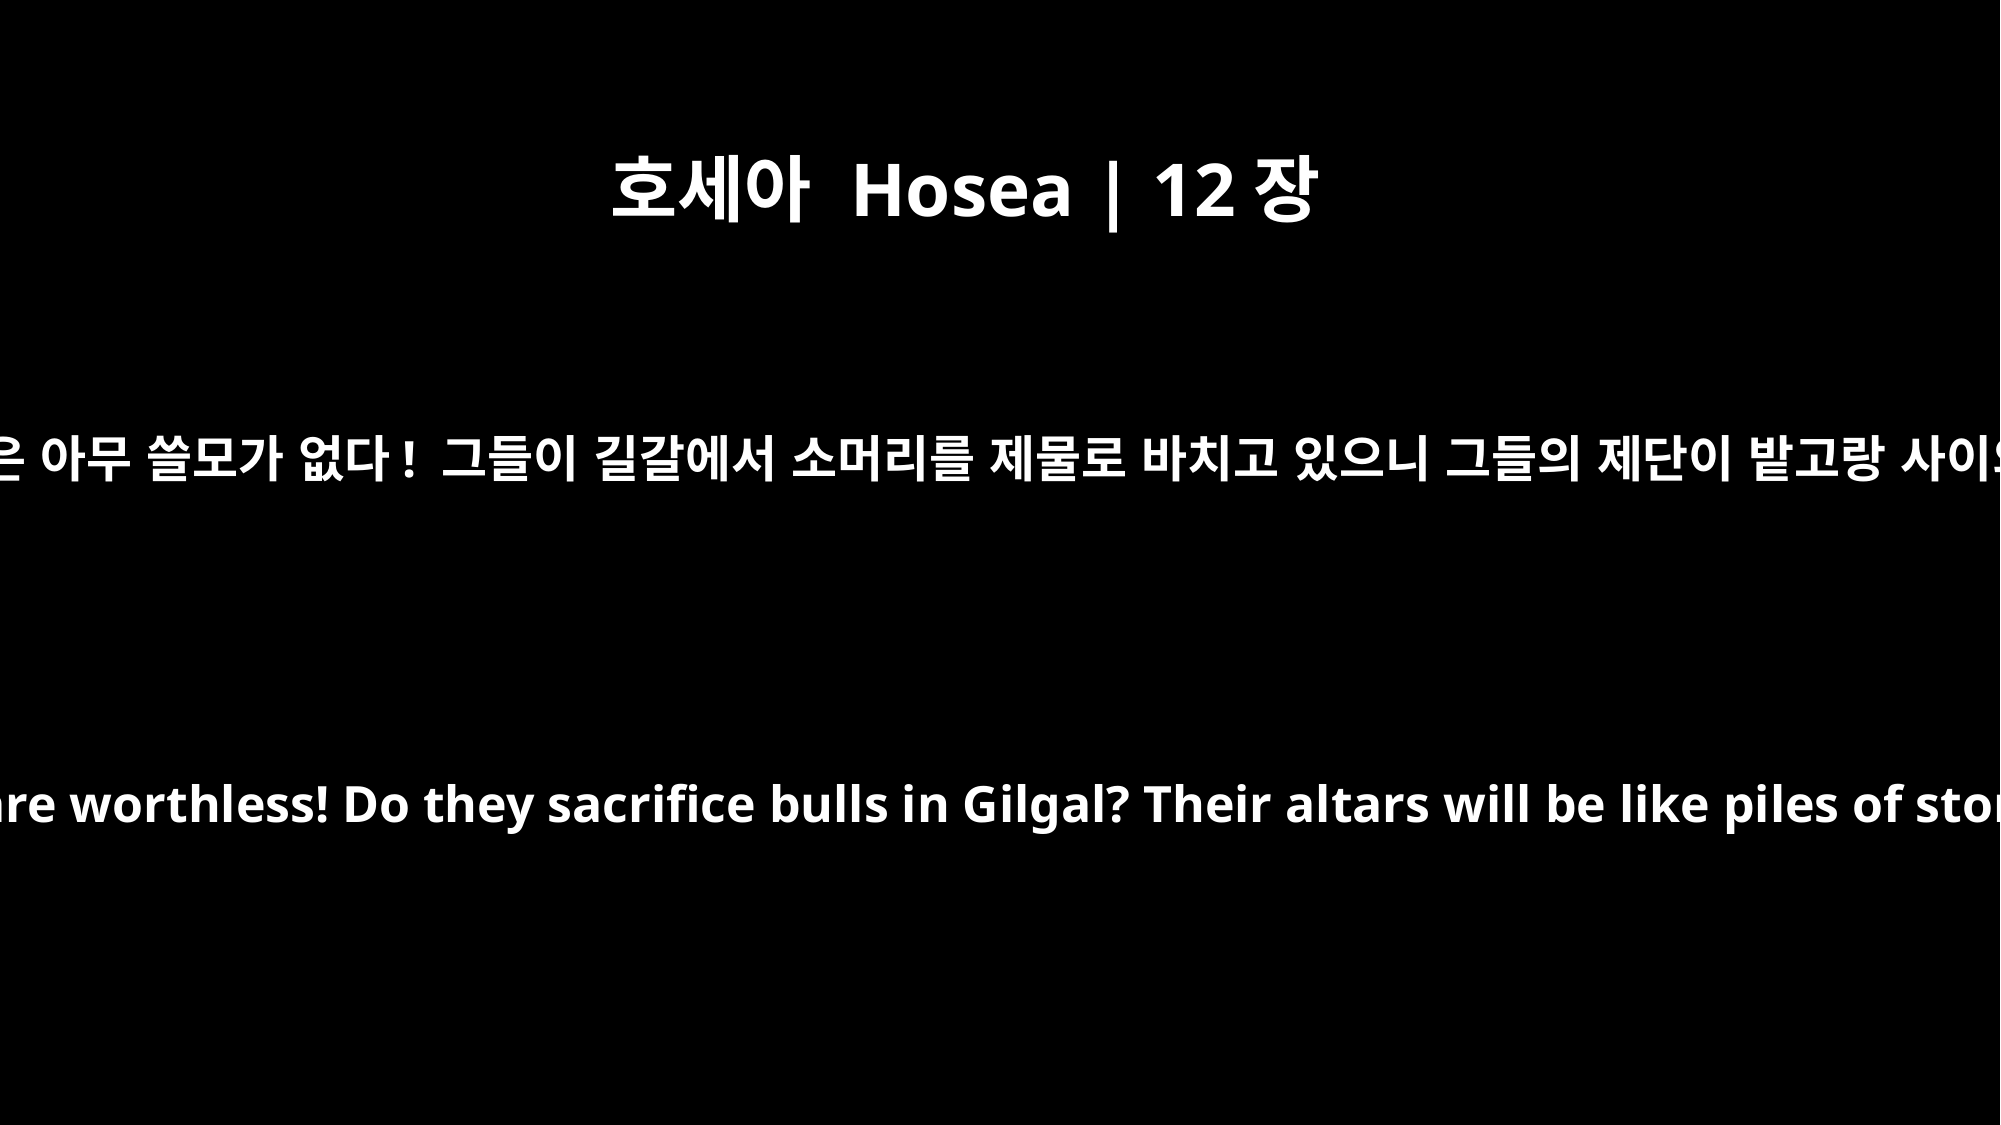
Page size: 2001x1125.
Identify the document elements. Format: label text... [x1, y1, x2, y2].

text_box Is Gilead wicked? Its people are worthless! Do they sacrifice bulls in Gilgal? Their altars will be like piles of stones on a plowed field. [0, 764, 2000, 840]
text_box 11 길르앗은 악하다. 분명히 그들은 아무 쓸모가 없다! 그들이 길갈에서 소머리를 제물로 바치고 있으니 그들의 제단이 밭고랑 사이의 돌무더기처럼 될 것이다. [0, 359, 2000, 495]
text_box 호세아 Hosea | 12장 [595, 136, 1337, 239]
